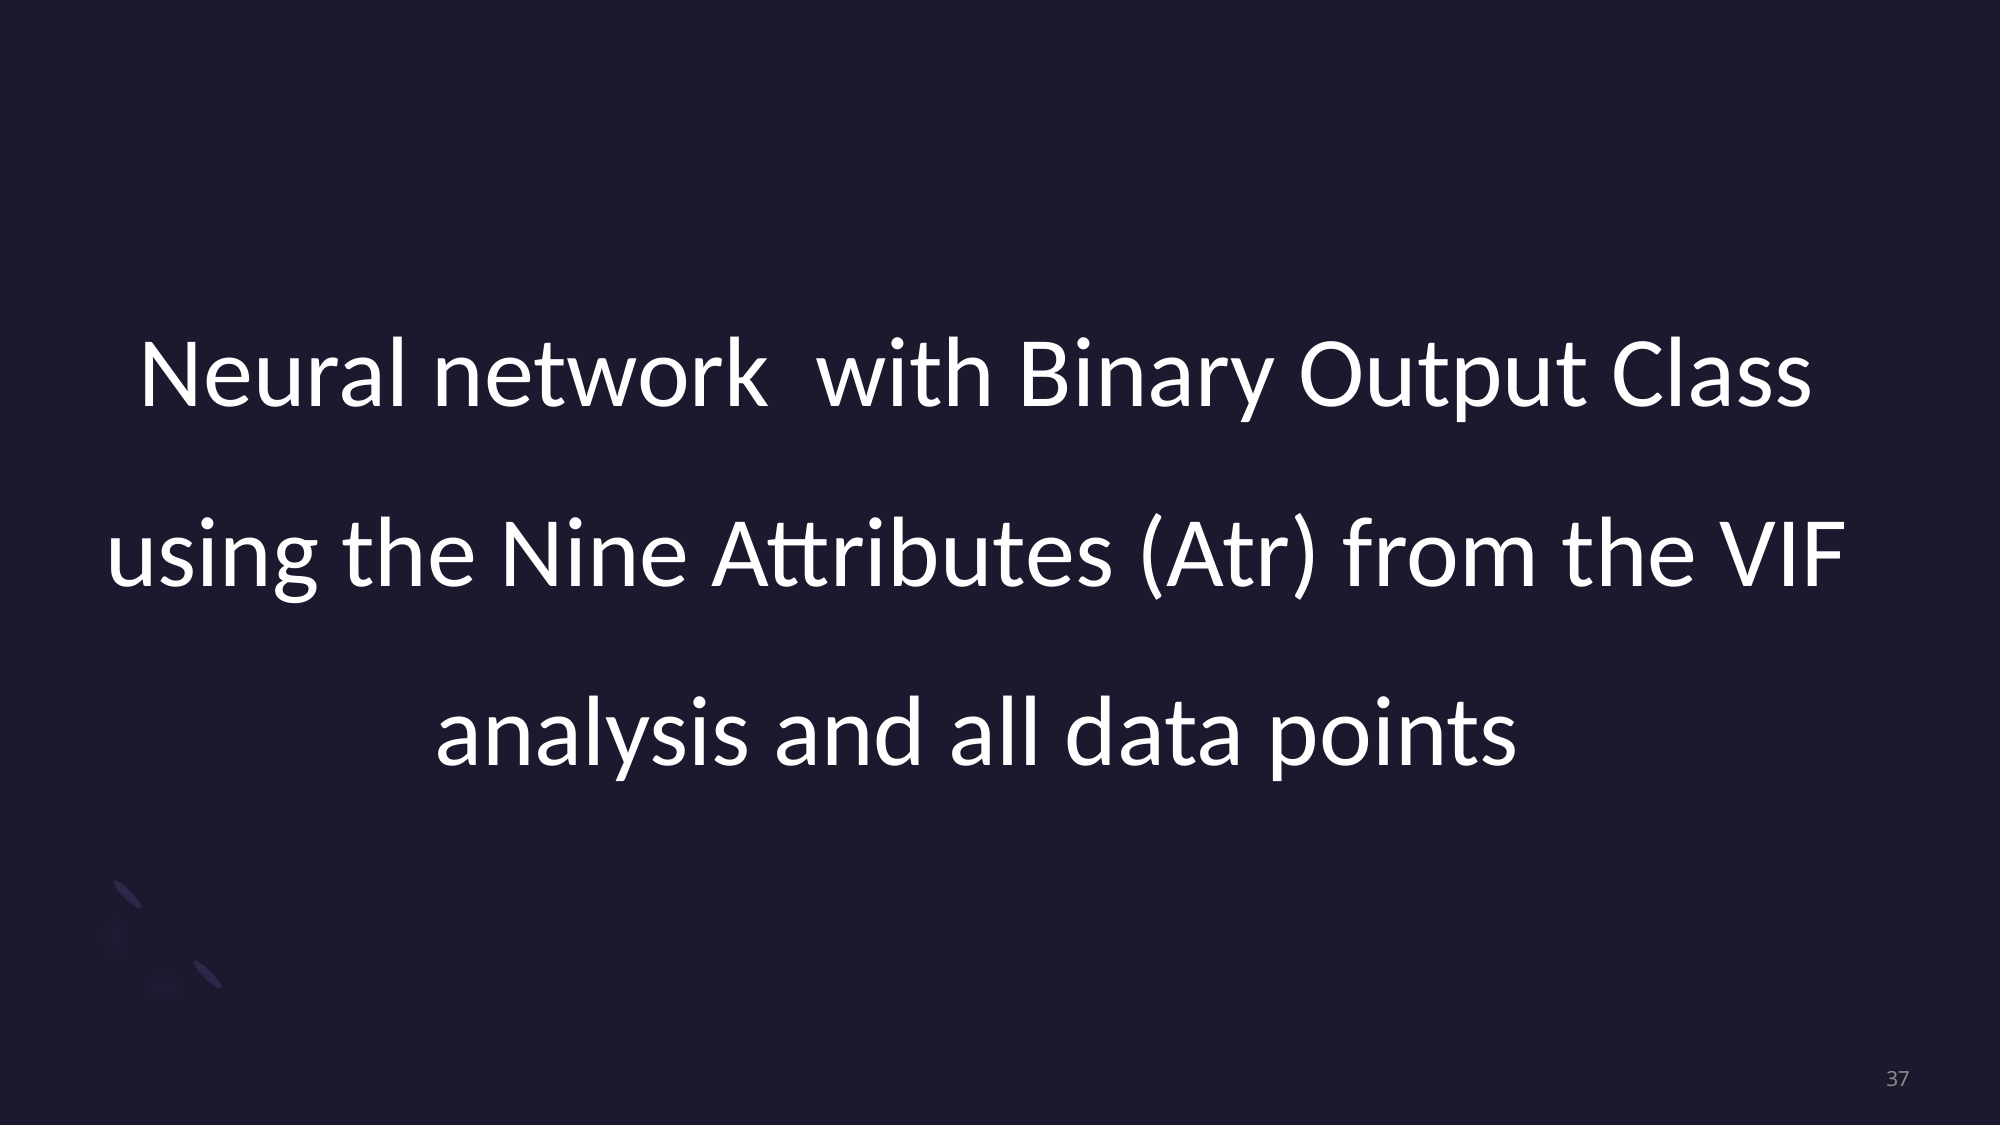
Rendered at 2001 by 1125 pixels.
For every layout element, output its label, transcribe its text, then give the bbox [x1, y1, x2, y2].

title Neural network with Binary Output Class using the Nine Attributes (Atr) from the VIF analysis and all data points [67, 246, 1887, 465]
slide_number 37 [1632, 1067, 1910, 1093]
